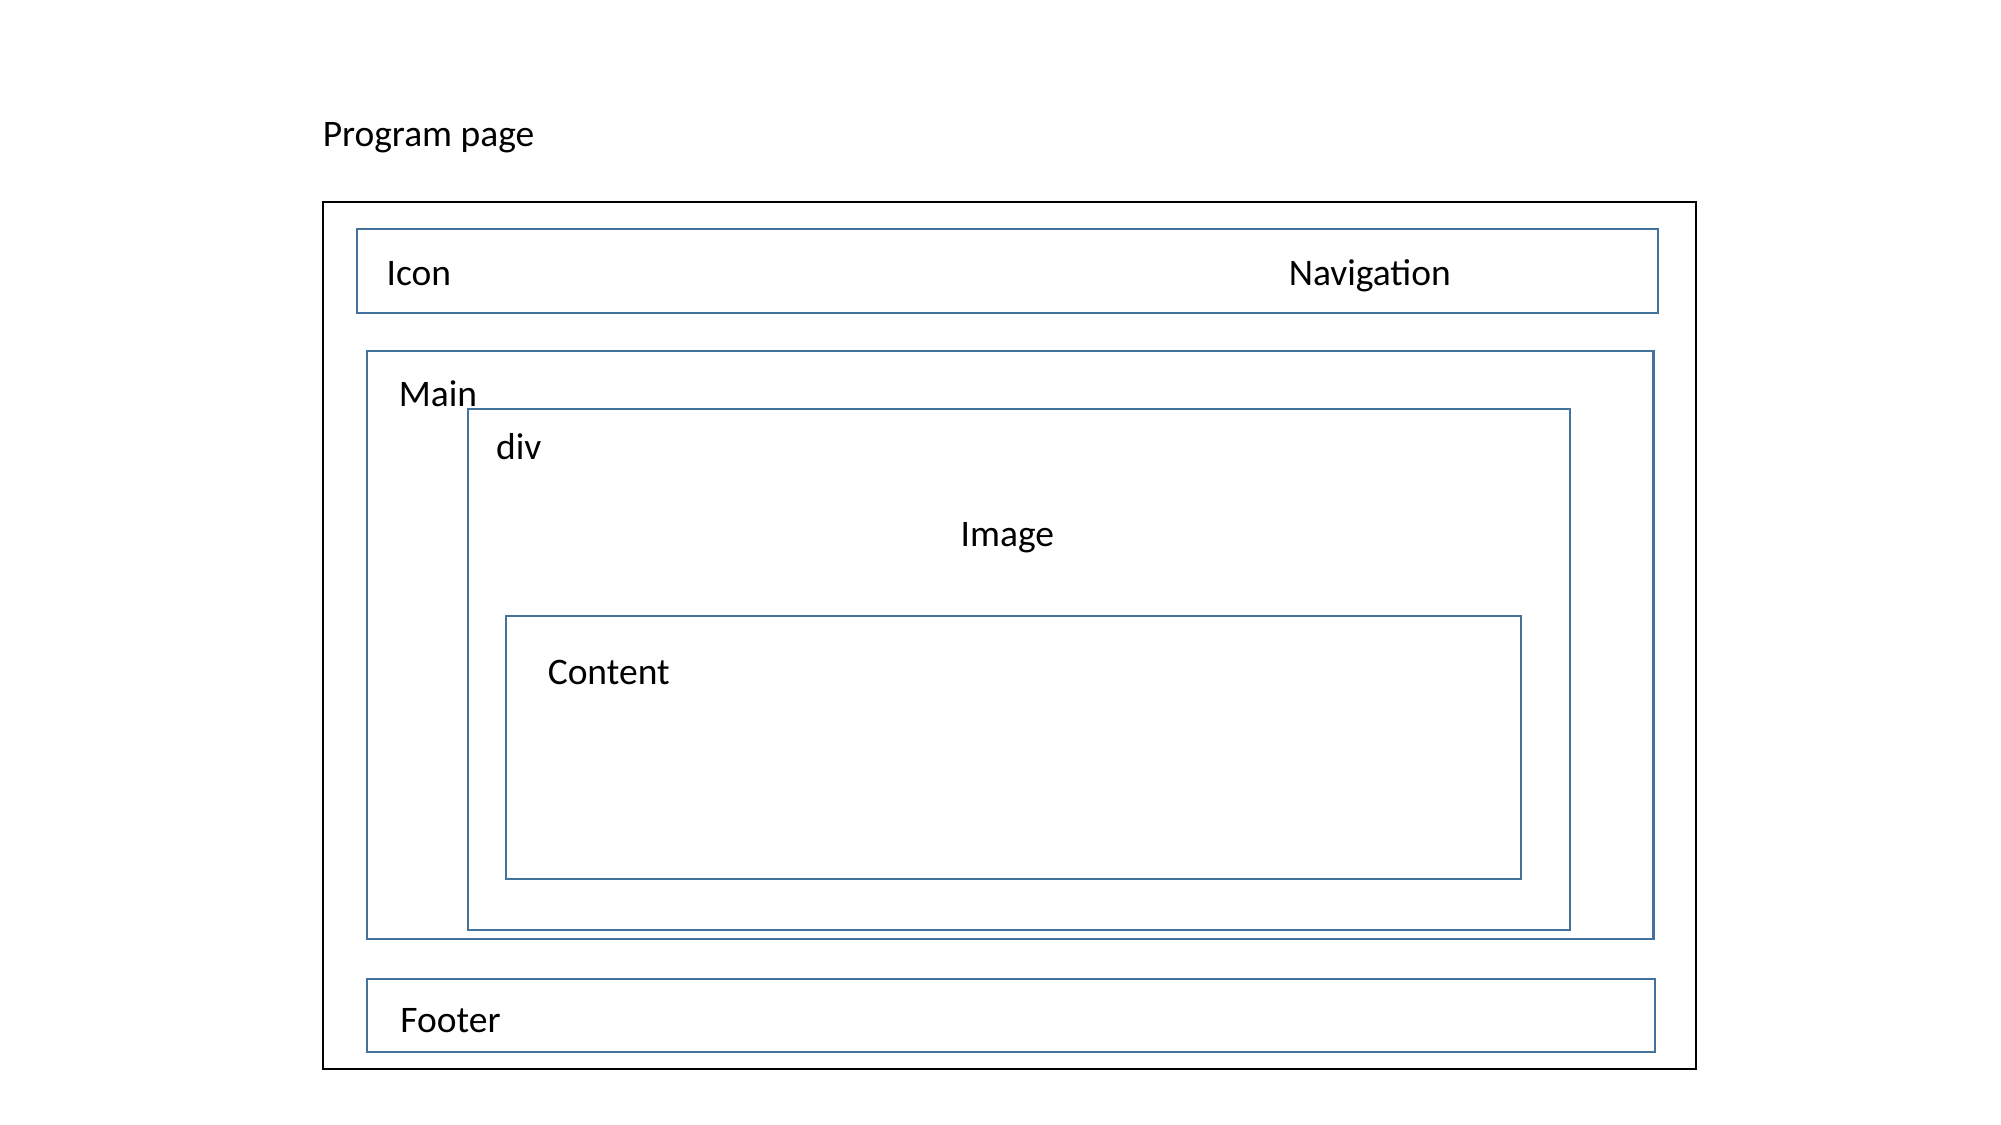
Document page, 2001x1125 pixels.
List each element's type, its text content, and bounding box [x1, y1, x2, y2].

text_box Main [384, 361, 506, 422]
text_box [366, 350, 1655, 940]
text_box [467, 408, 1571, 931]
text_box Program page [308, 101, 777, 162]
text_box div [481, 415, 611, 475]
text_box [322, 201, 1697, 1070]
text_box [356, 228, 1659, 314]
text_box [366, 978, 1656, 1053]
text_box Icon [371, 241, 632, 301]
text_box Footer [385, 987, 567, 1048]
text_box Navigation [1094, 240, 1646, 300]
